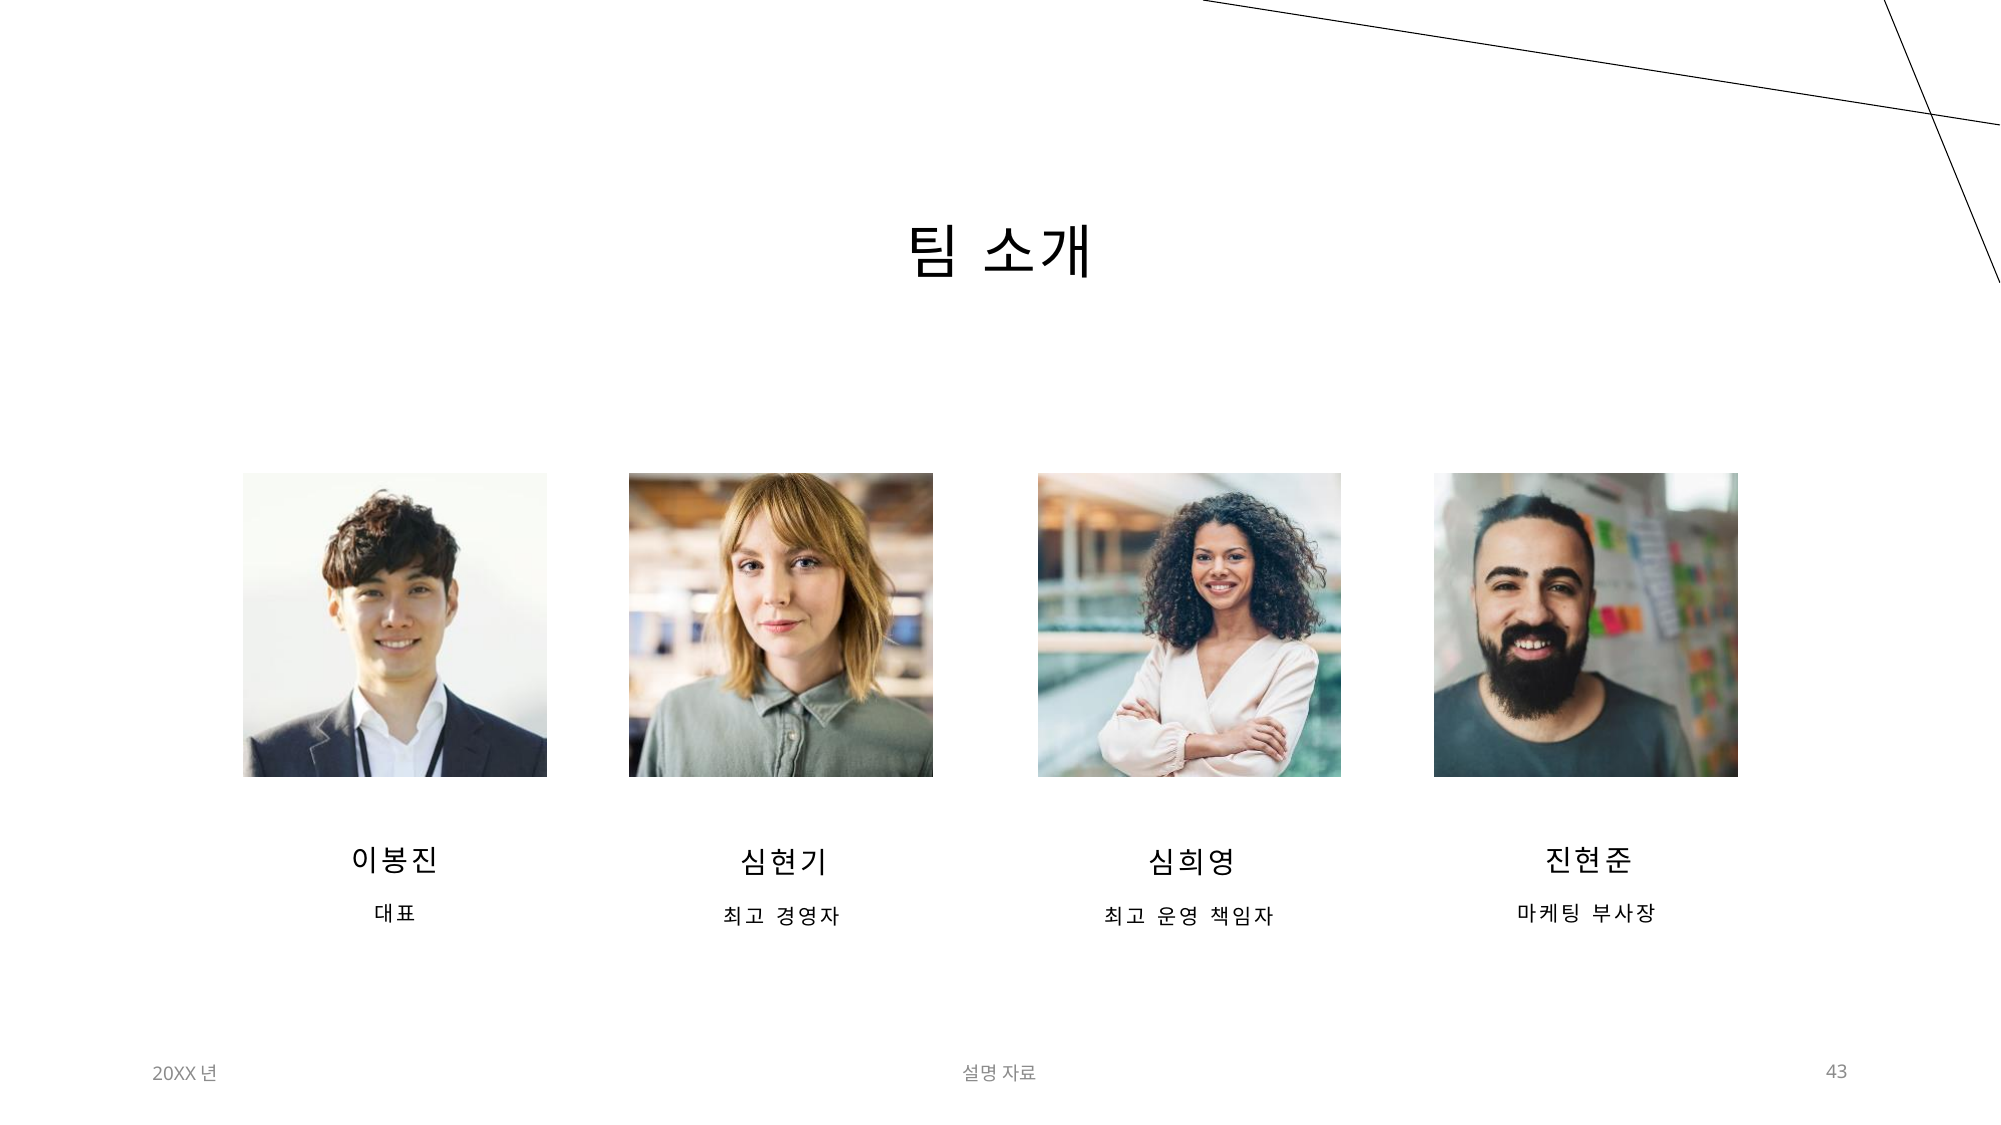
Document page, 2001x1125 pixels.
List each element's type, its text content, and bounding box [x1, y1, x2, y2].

list 최고 운영 책임자 [1038, 898, 1341, 955]
list 마케팅 부사장 [1434, 896, 1738, 953]
slide_number 20XX년 [137, 1042, 588, 1103]
slide_number 43 [1412, 1042, 1863, 1103]
title 팀 소개 [309, 146, 1691, 364]
list 진현준 [1413, 834, 1764, 891]
picture [1037, 473, 1341, 777]
list 이봉진 [215, 834, 576, 891]
picture [629, 473, 933, 777]
list 대표 [243, 896, 547, 953]
picture [243, 473, 547, 777]
footer 설명 자료 [662, 1042, 1338, 1103]
list 최고 경영자 [629, 898, 934, 955]
list 심희영 [1016, 836, 1367, 893]
picture [1434, 473, 1738, 777]
list 심현기 [608, 836, 961, 893]
